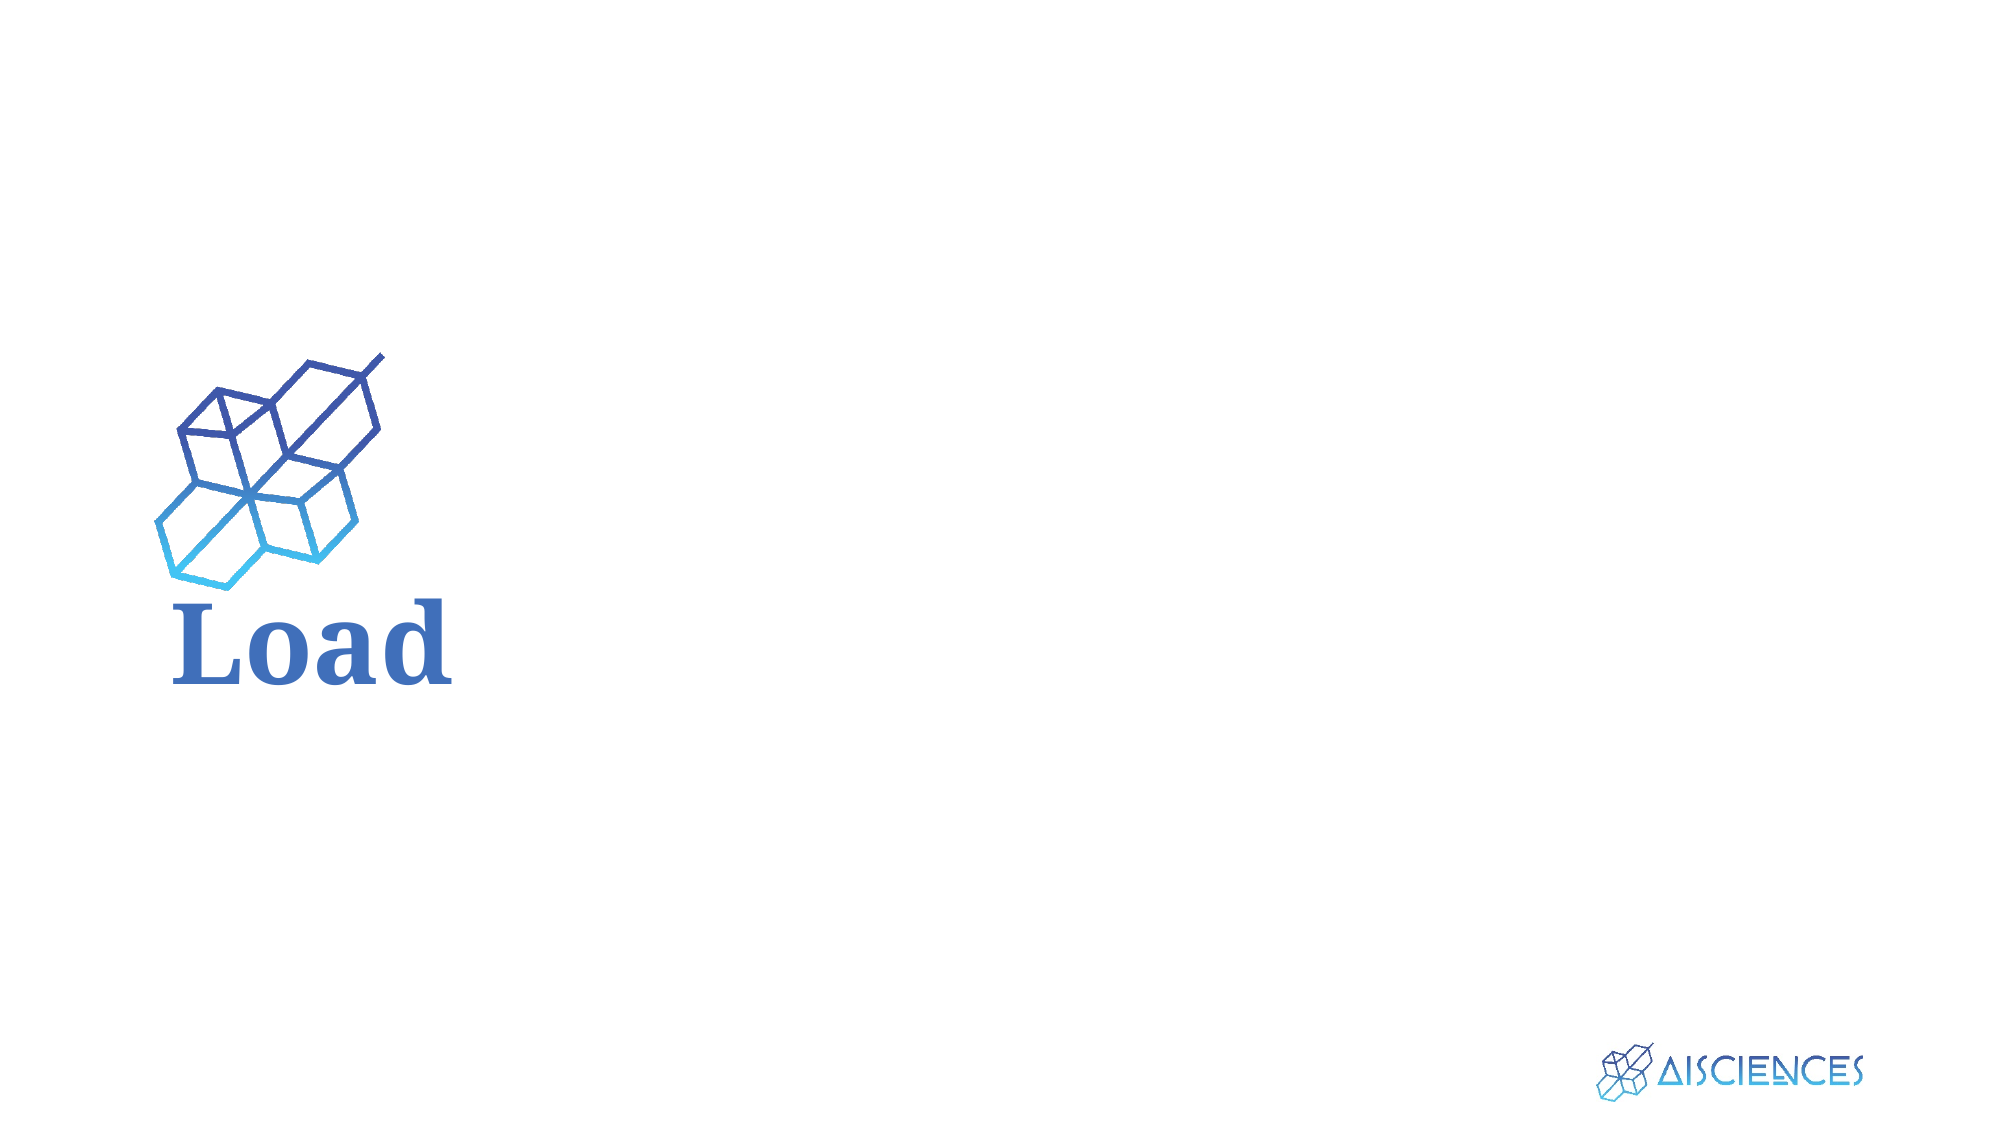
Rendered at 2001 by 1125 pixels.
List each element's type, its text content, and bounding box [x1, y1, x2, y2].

picture [1596, 1042, 1863, 1102]
title Load [155, 248, 1881, 717]
